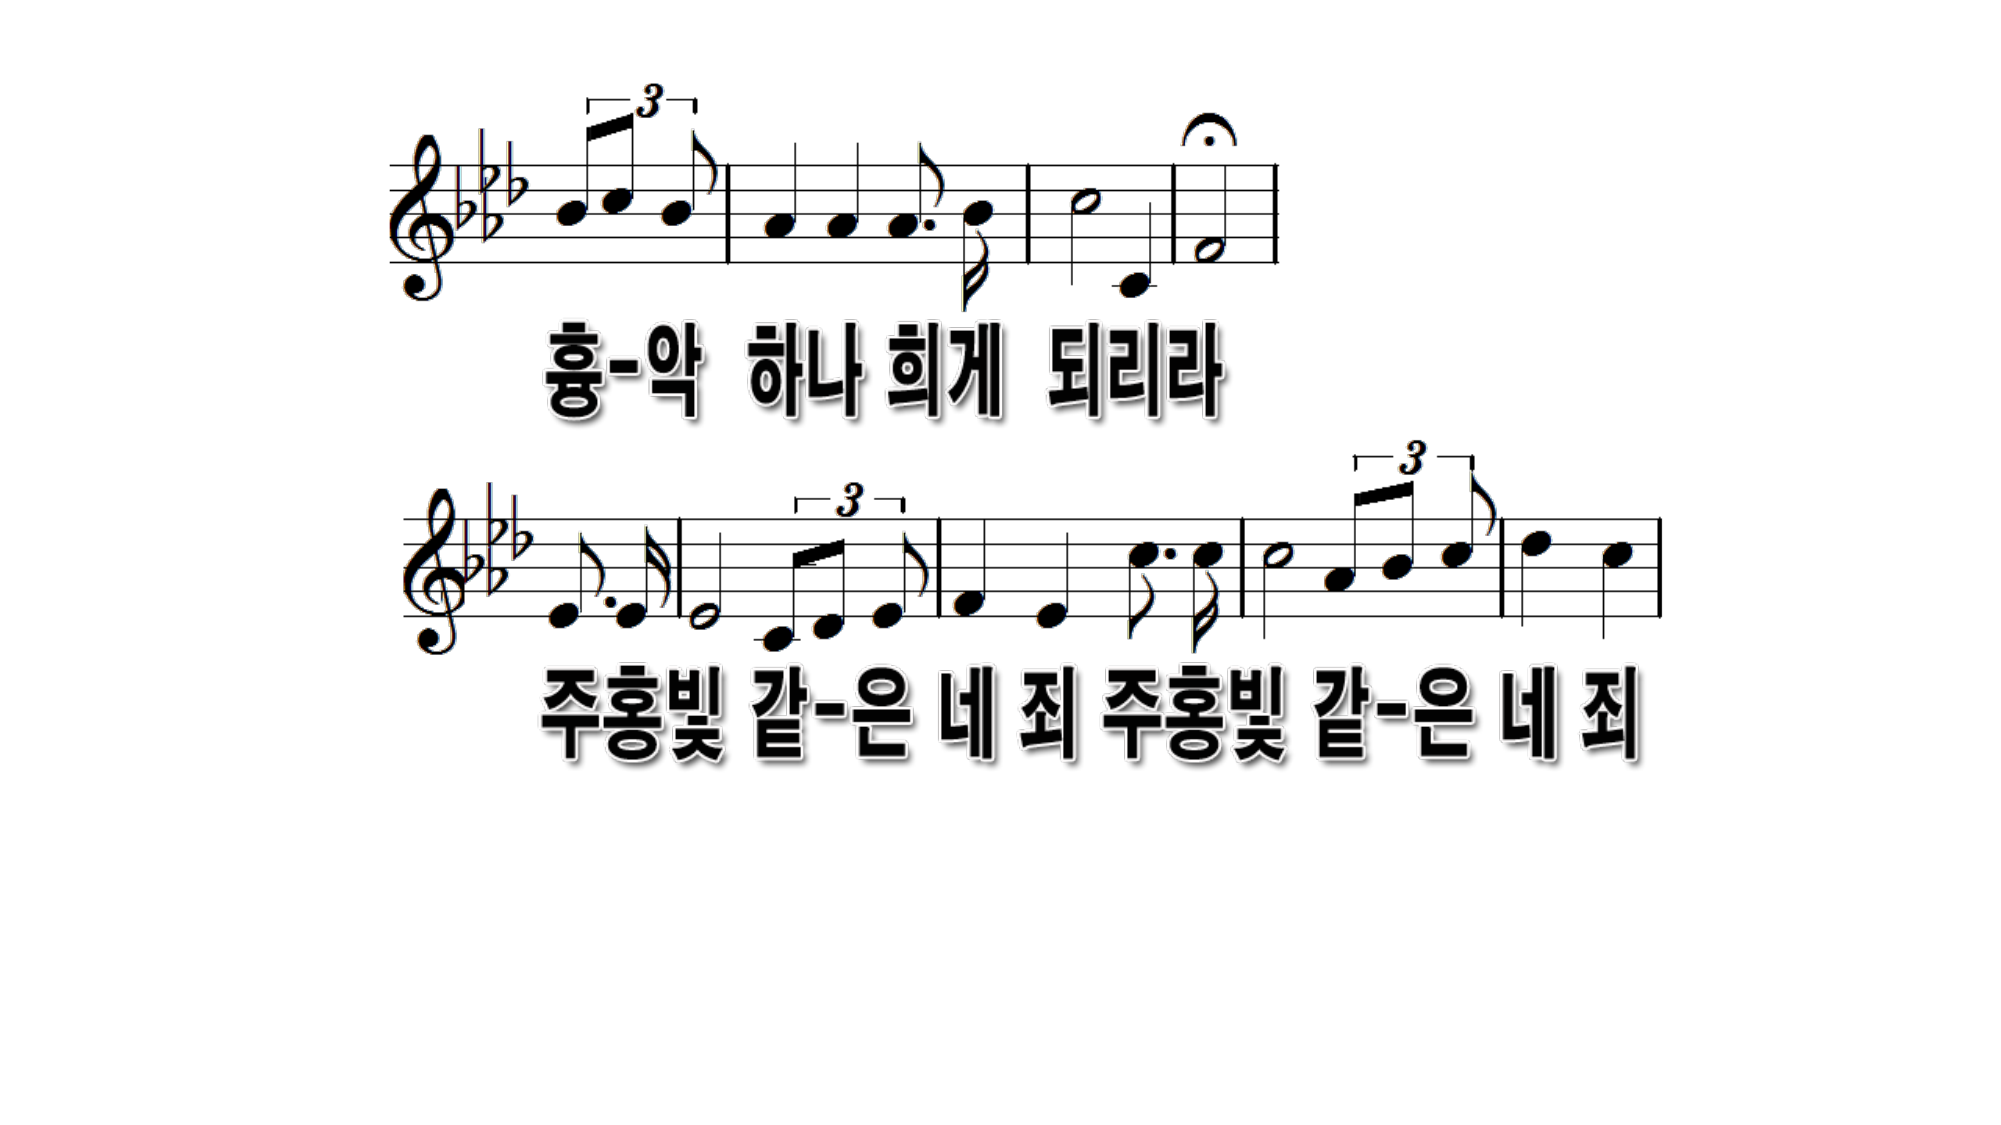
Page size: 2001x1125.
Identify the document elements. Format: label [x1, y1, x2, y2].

picture [249, 0, 1750, 835]
